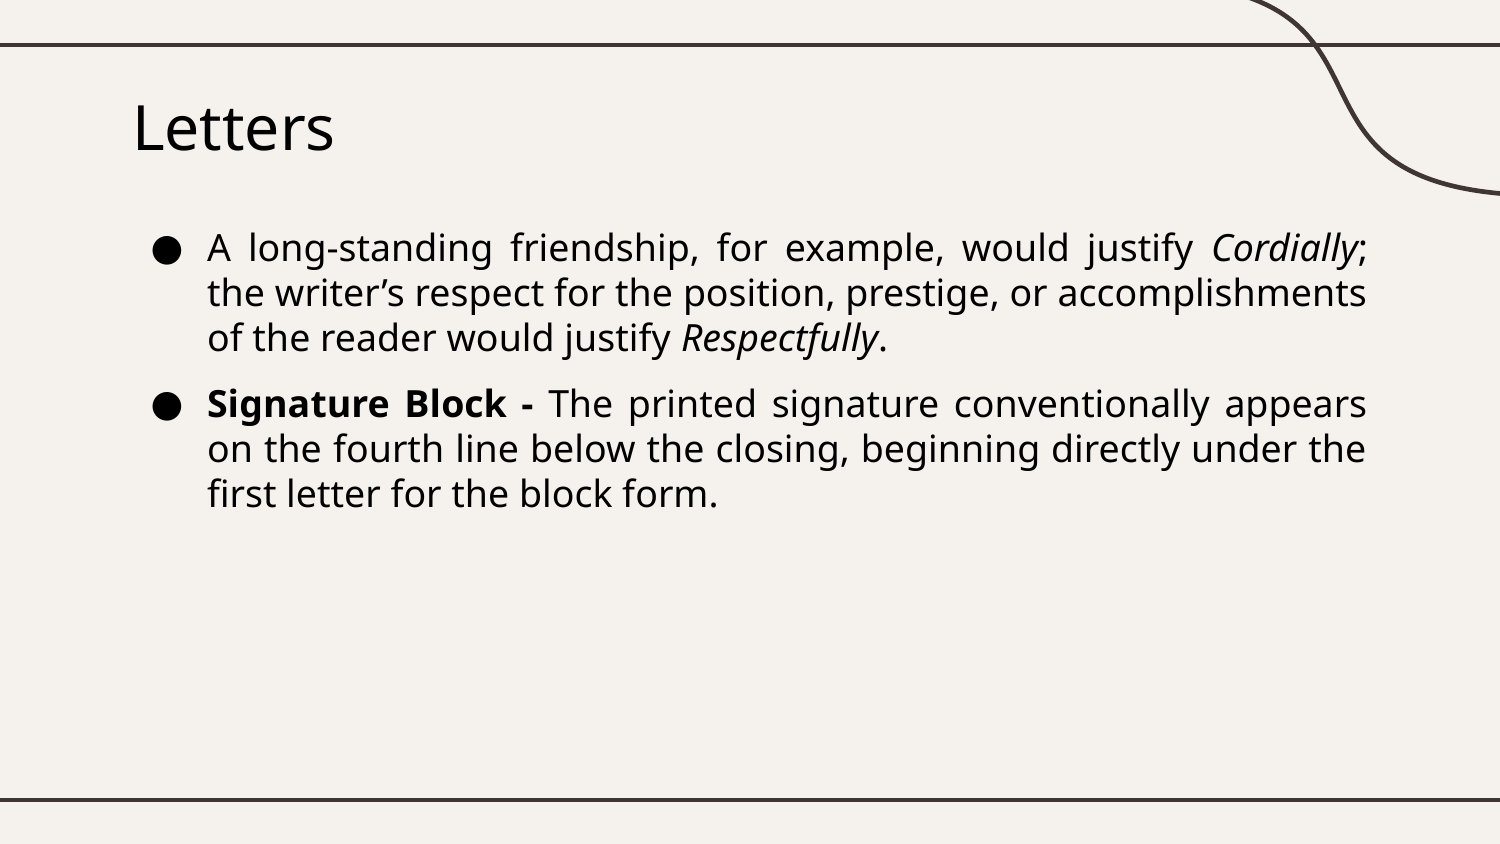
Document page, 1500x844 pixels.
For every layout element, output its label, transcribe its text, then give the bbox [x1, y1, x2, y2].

title Letters [116, 72, 890, 167]
list A long-standing friendship, for example, would justify Cordially; the writer’s respect for the position, prestige, or accomplishments of the reader would justify Respectfully. Signature Block - The printed signature conventionally appears on the fourth line below the closing, beginning directly under the first letter for the block form. [116, 208, 1383, 791]
